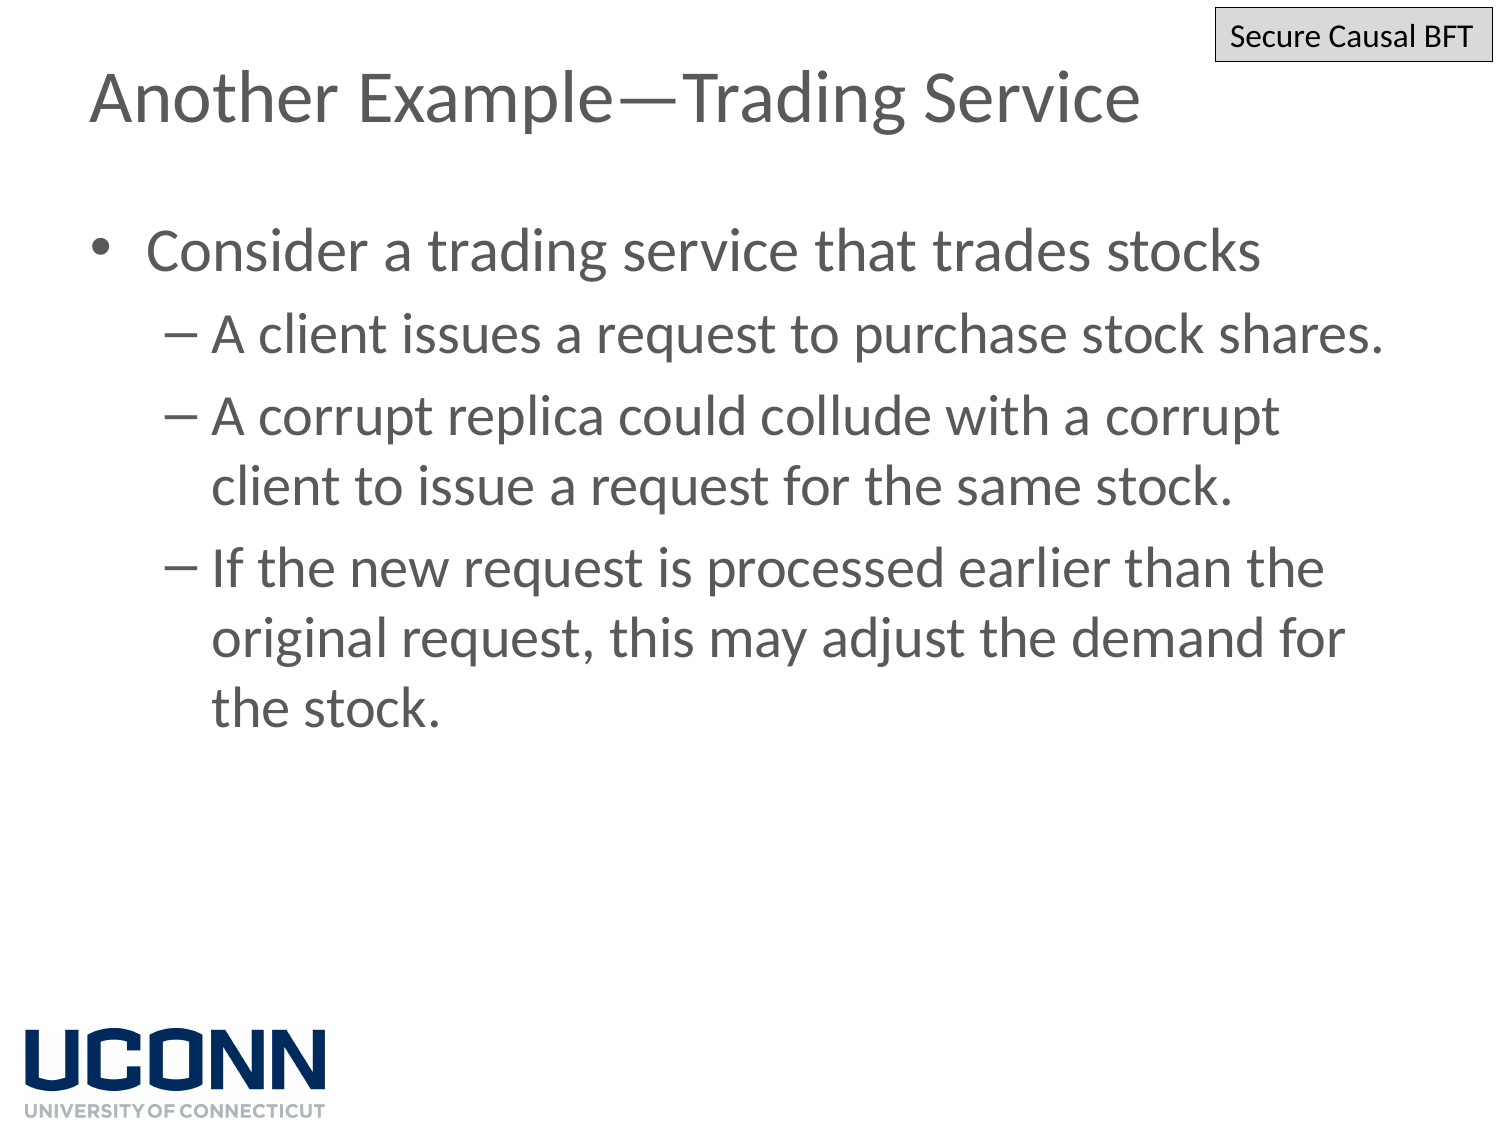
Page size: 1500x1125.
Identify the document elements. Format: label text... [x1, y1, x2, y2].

picture [25, 1028, 325, 1118]
title Another Example—Trading Service [75, 40, 1425, 172]
text_box Secure Causal BFT [1215, 7, 1493, 62]
list Consider a trading service that trades stocks A client issues a request to purchase stock shares. A corrupt replica could collude with a corrupt client to issue a request for the same stock. If the new request is processed earlier than the original request, this may adjust the demand for the stock. [75, 201, 1425, 940]
